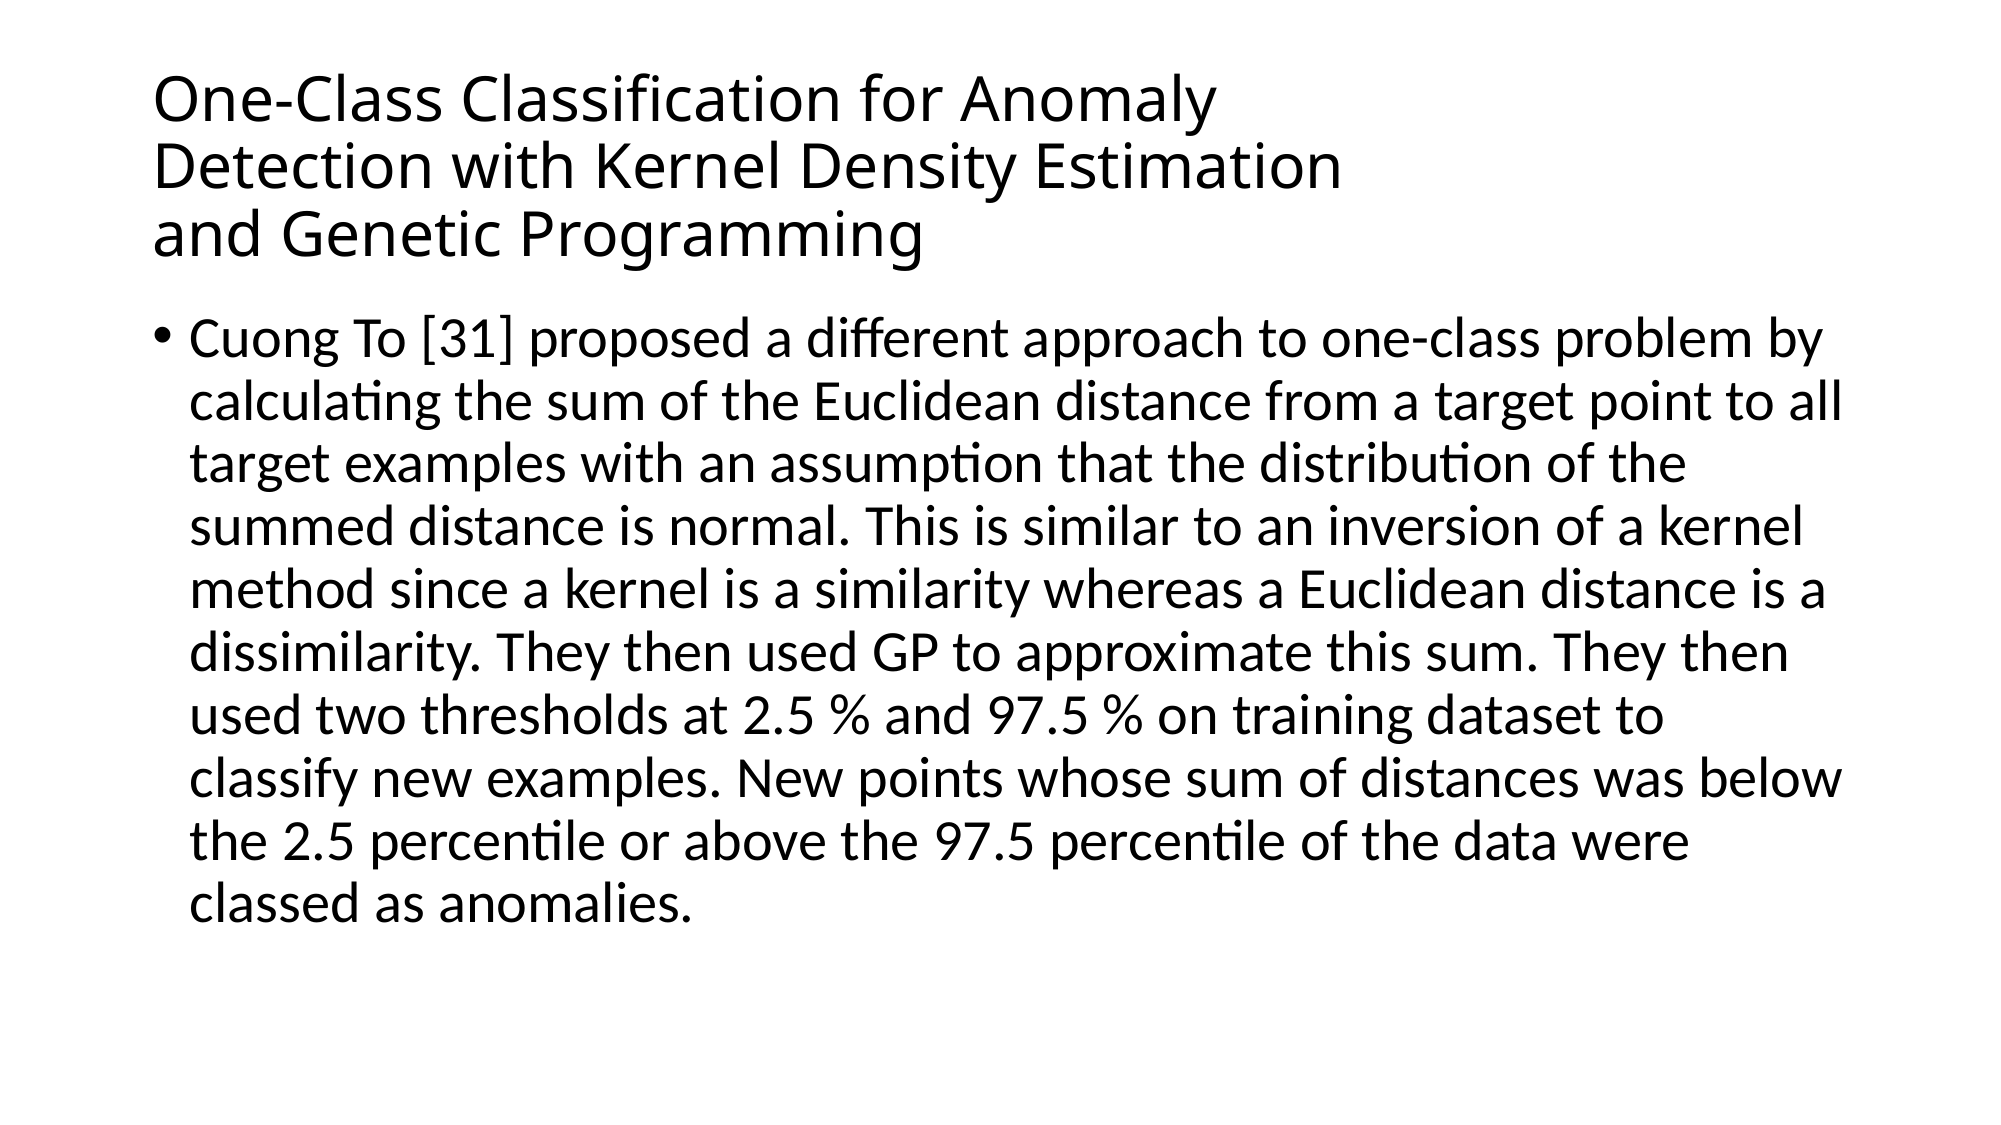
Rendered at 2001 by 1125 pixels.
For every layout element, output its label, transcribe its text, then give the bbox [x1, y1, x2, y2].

title One-Class Classification for Anomaly Detection with Kernel Density Estimation and Genetic Programming [137, 59, 1863, 278]
list Cuong To [31] proposed a different approach to one-class problem by calculating the sum of the Euclidean distance from a target point to all target examples with an assumption that the distribution of the summed distance is normal. This is similar to an inversion of a kernel method since a kernel is a similarity whereas a Euclidean distance is a dissimilarity. They then used GP to approximate this sum. They then used two thresholds at 2.5 % and 97.5 % on training dataset to classify new examples. New points whose sum of distances was below the 2.5 percentile or above the 97.5 percentile of the data were classed as anomalies. [137, 299, 1863, 1014]
